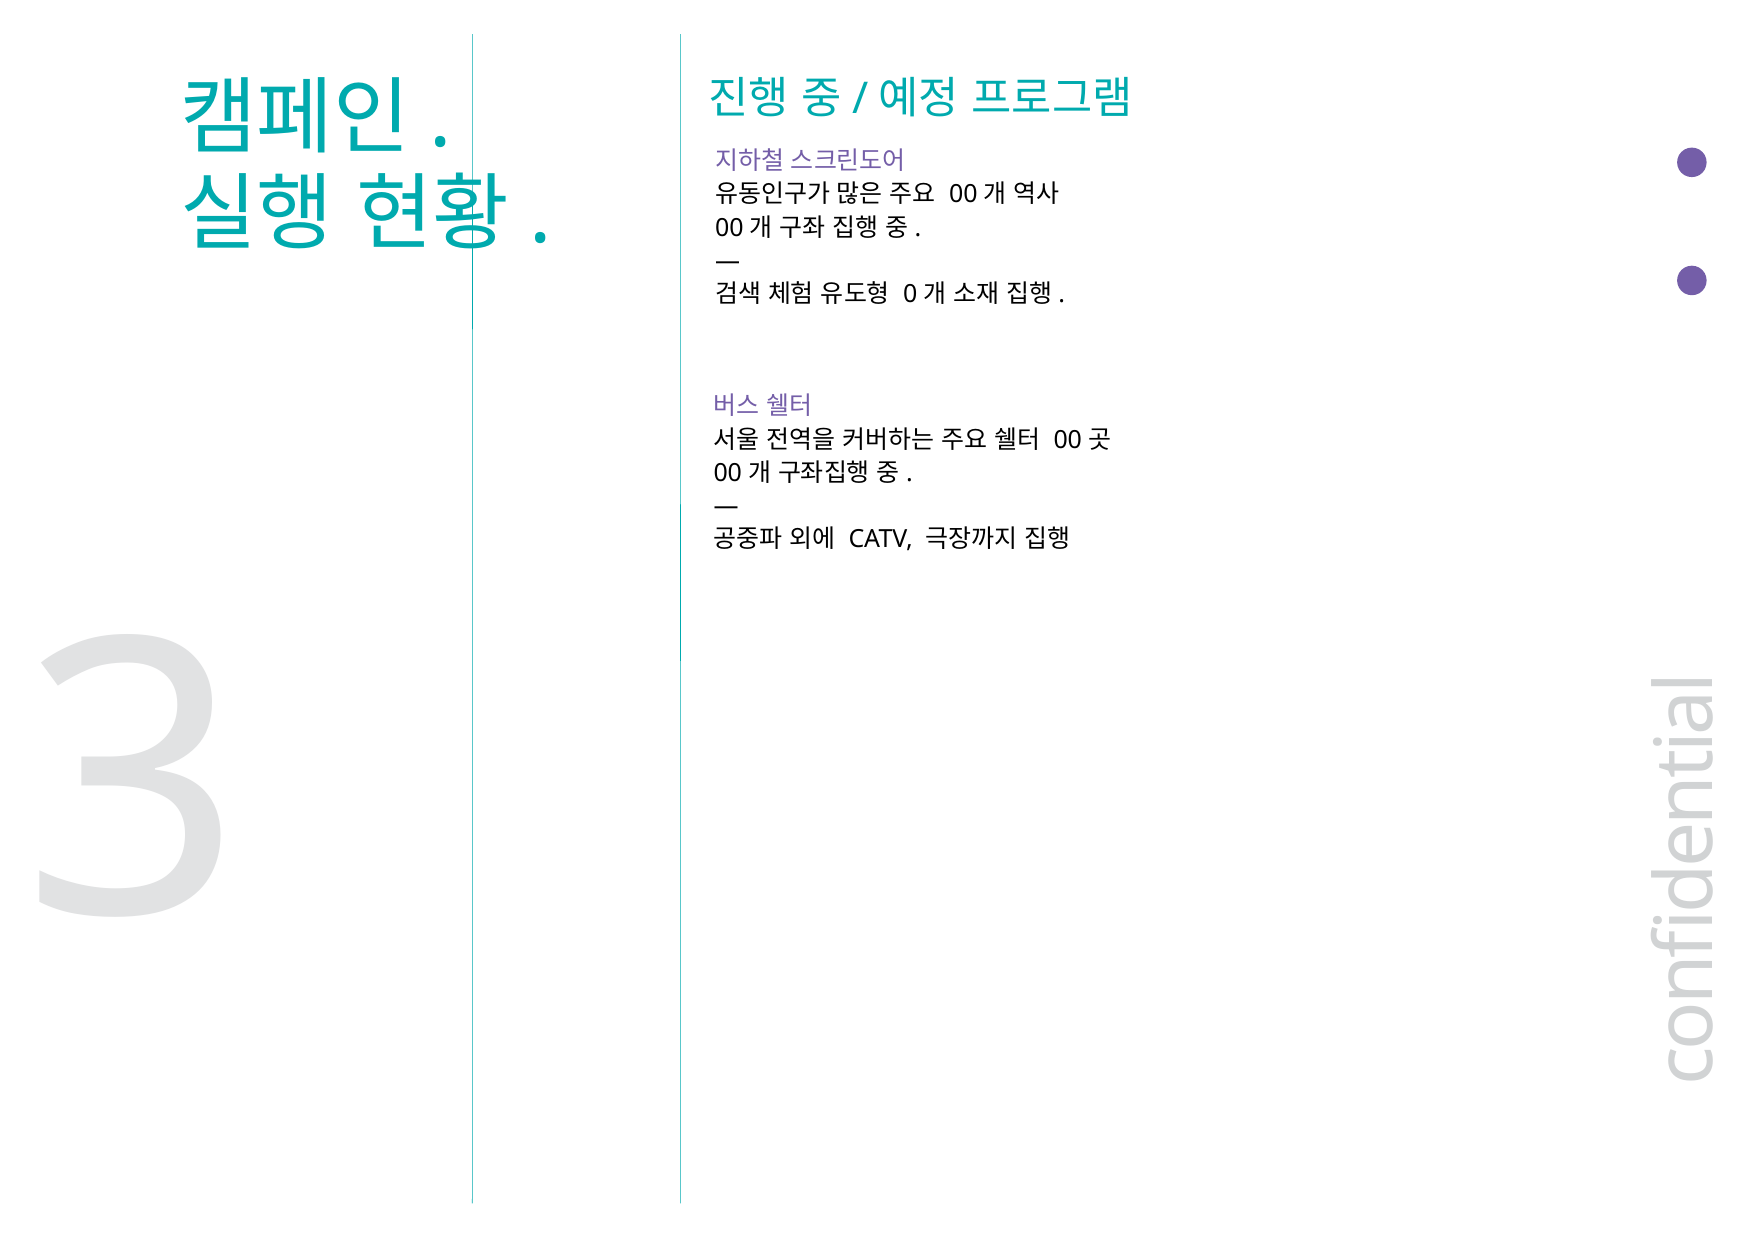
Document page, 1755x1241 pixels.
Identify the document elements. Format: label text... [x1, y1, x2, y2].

list 지하철 스크린도어 유동인구가 많은 주요 00개 역사 00개 구좌 집행 중. ― 검색 체험 유도형 0개 소재 집행. [715, 141, 1690, 402]
list 캠페인. 실행 현황. [180, 67, 653, 481]
list 3 [22, 605, 289, 1001]
text_box 버스 쉘터 서울 전역을 커버하는 주요 쉘터 00곳 00개 구좌집행 중. ― 공중파 외에 CATV, 극장까지 집행 [713, 386, 1688, 647]
list confidential [1648, 654, 1755, 1086]
list 진행 중/예정 프로그램 [708, 72, 1654, 161]
